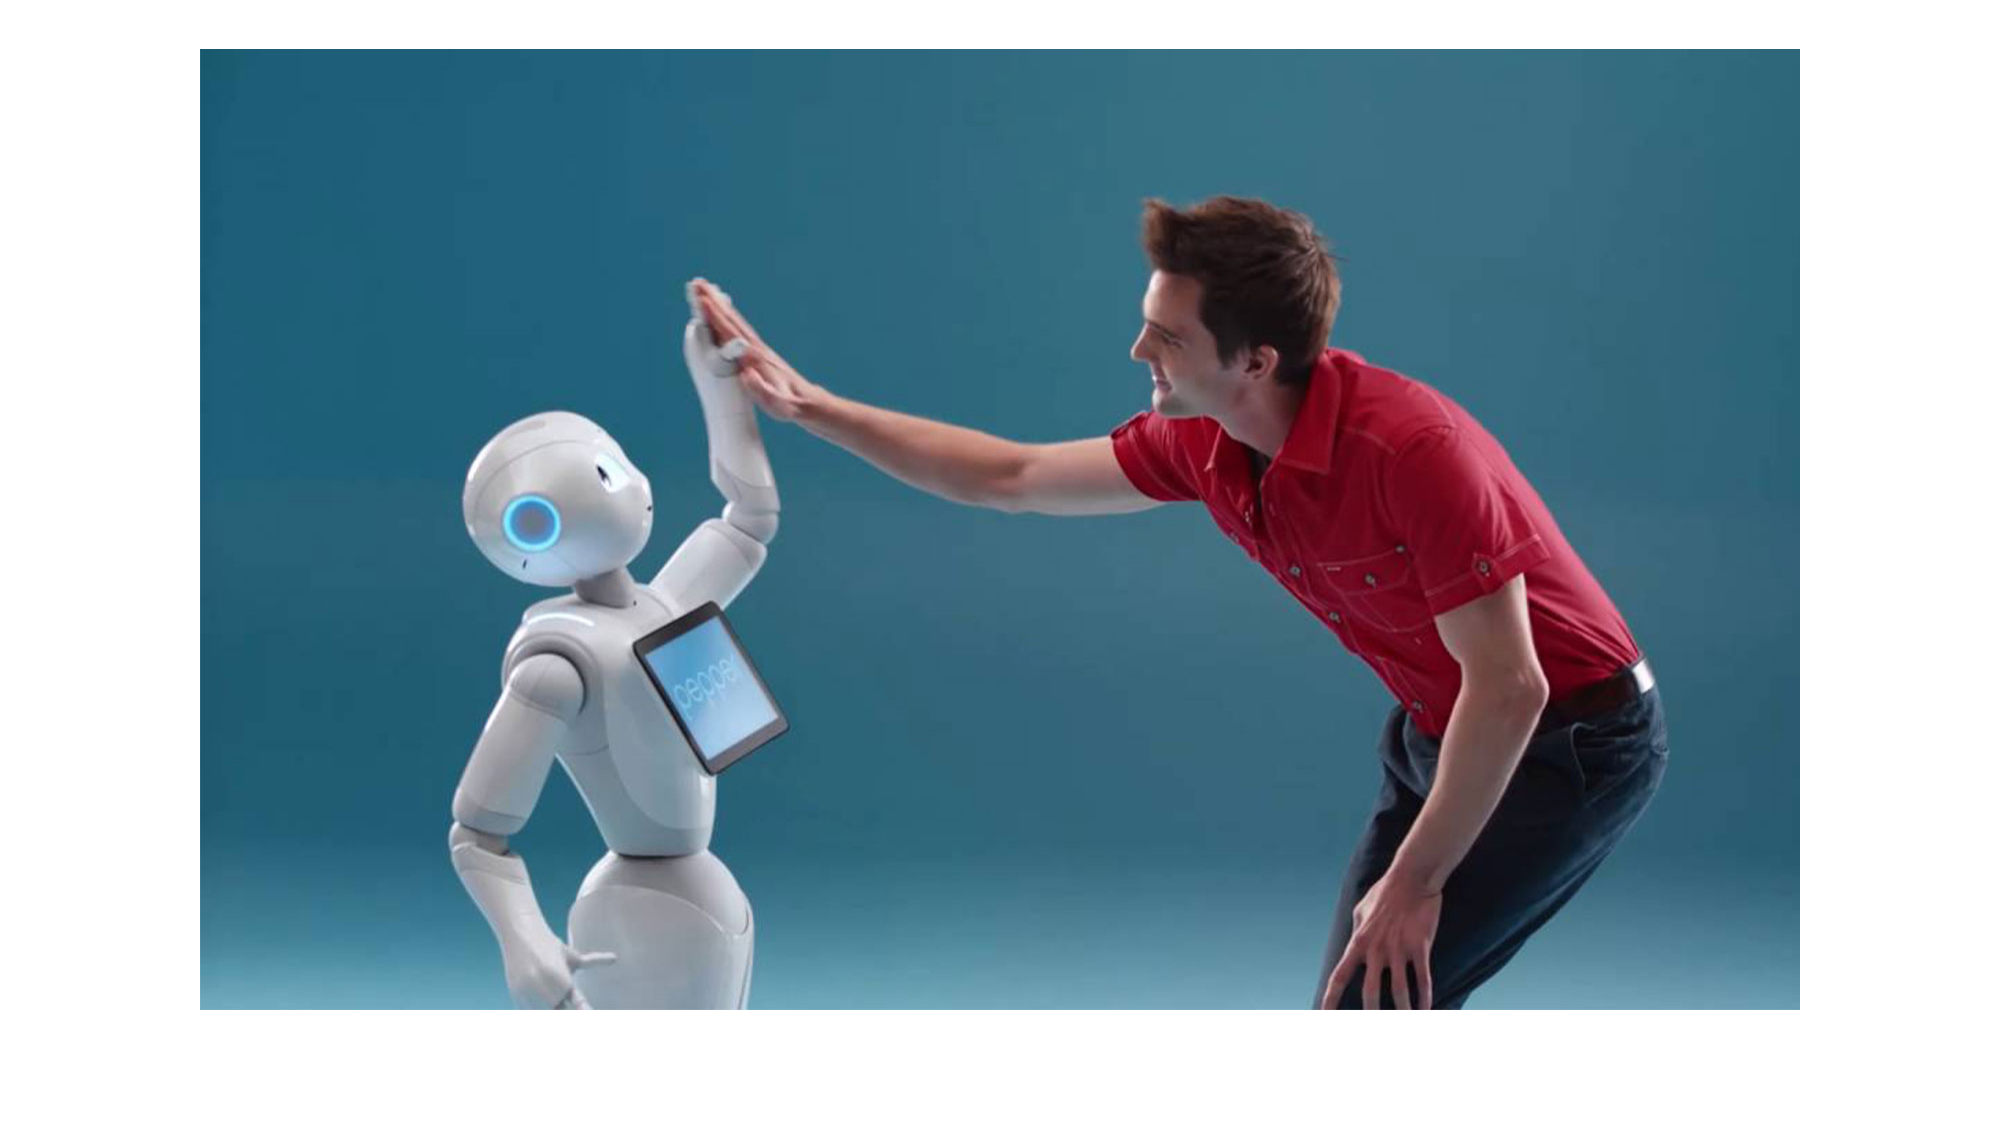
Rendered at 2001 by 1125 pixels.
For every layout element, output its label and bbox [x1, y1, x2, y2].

picture [200, 49, 1800, 1010]
